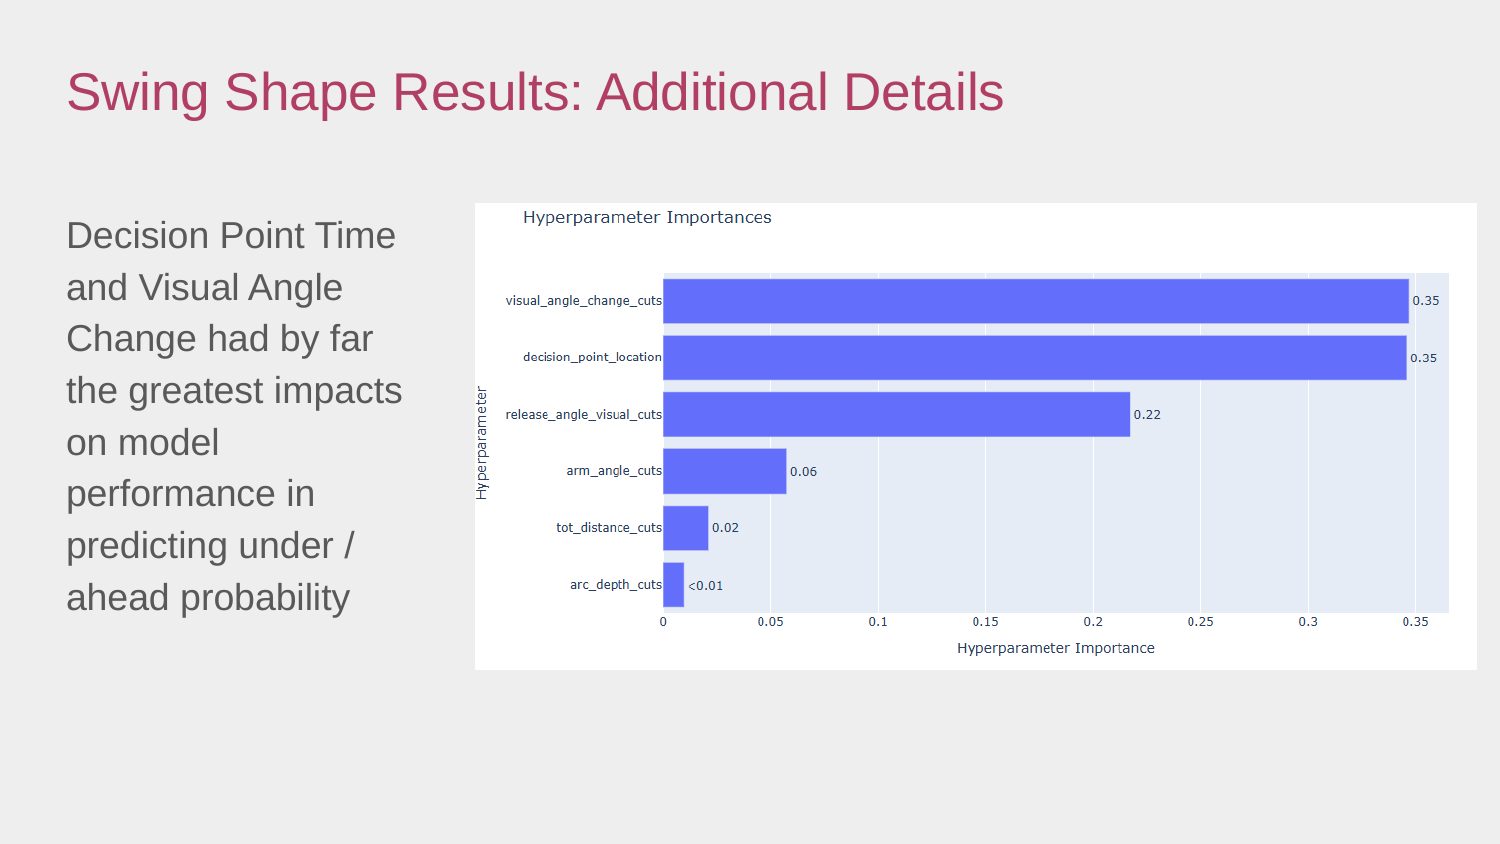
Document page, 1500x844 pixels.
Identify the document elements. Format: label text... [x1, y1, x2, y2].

list Decision Point Time and Visual Angle Change had by far the greatest impacts on model performance in predicting under / ahead probability [51, 189, 449, 750]
picture [475, 202, 1477, 670]
title Swing Shape Results: Additional Details [51, 42, 1449, 137]
